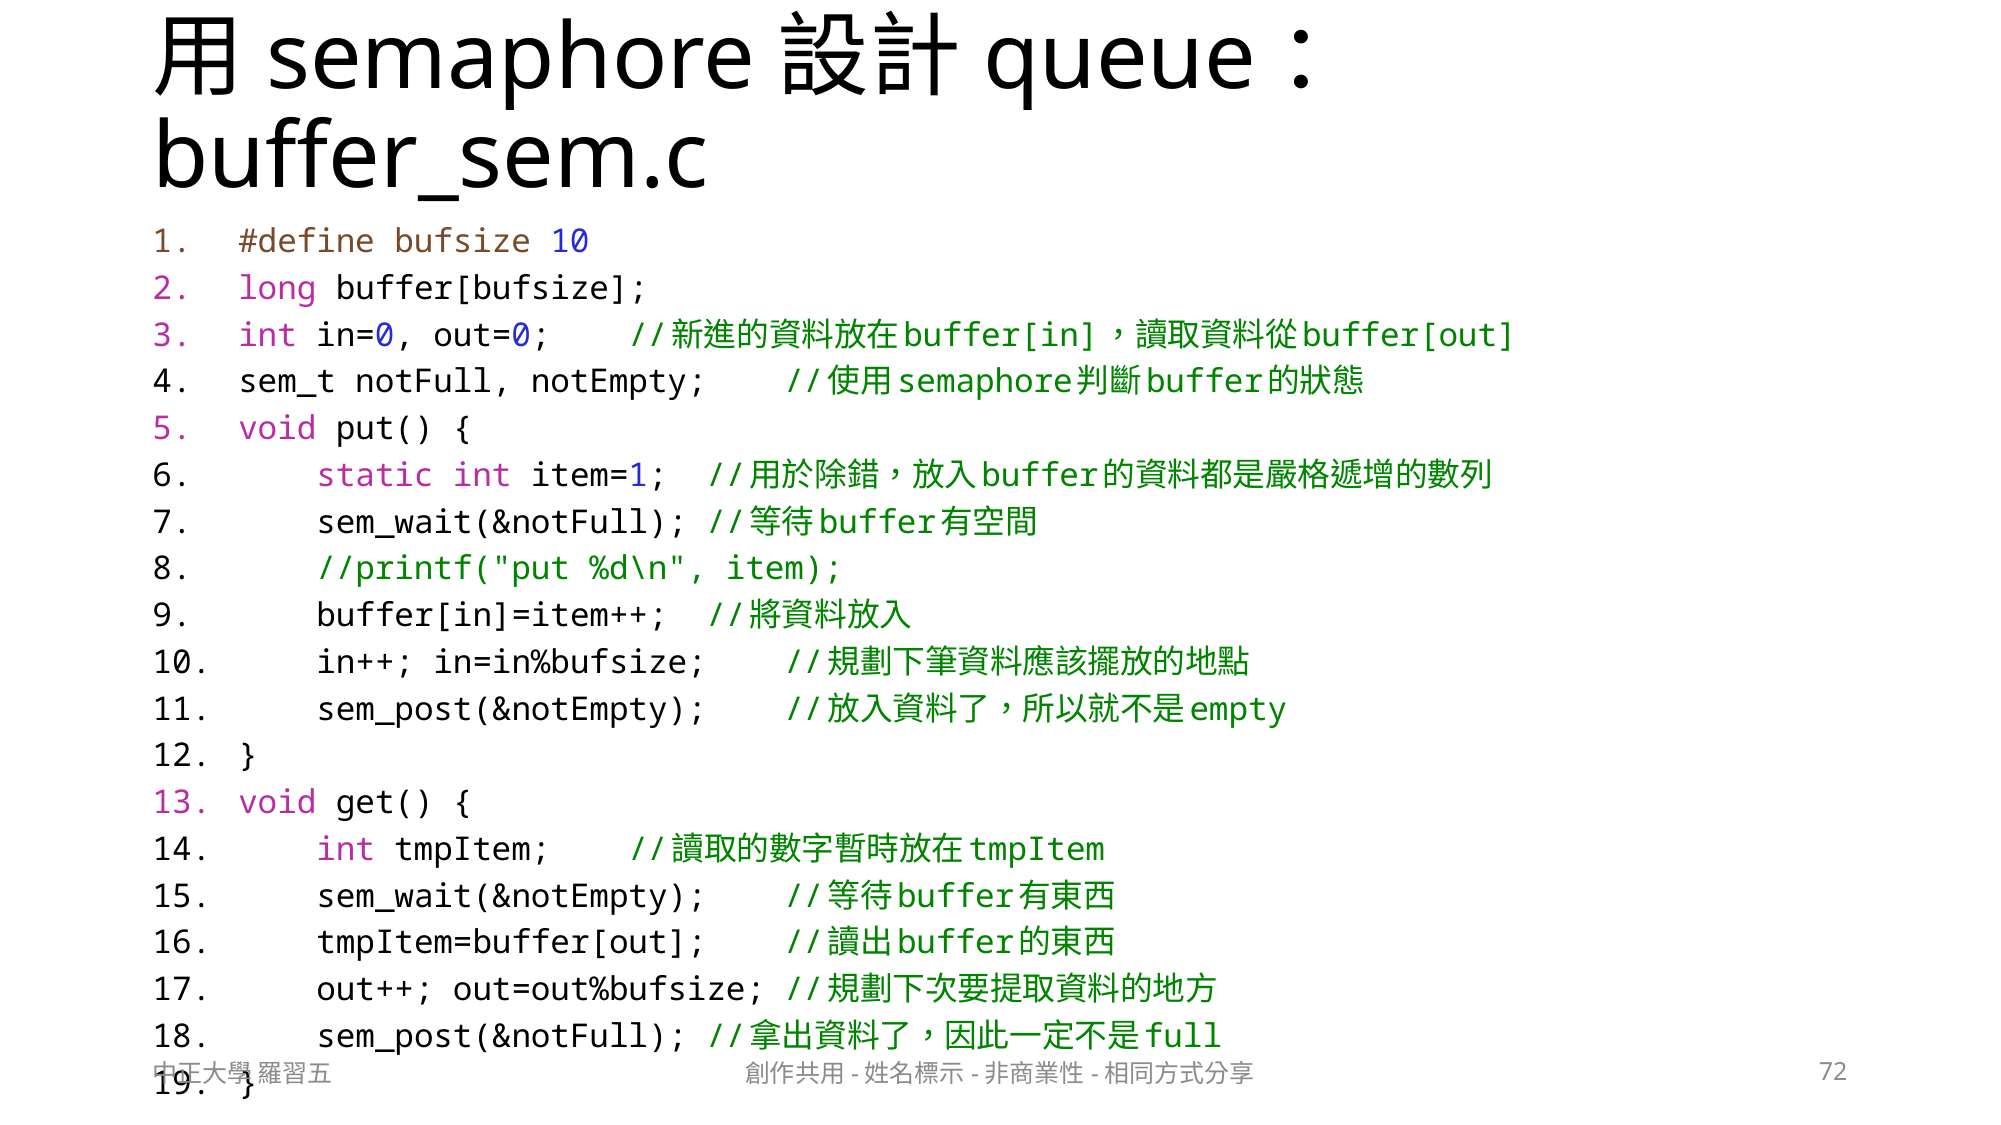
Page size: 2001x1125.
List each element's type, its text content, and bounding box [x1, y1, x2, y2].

slide_number 中正大學 羅習五 [137, 1042, 588, 1103]
title 用semaphore設計queue：buffer_sem.c [137, 0, 1863, 216]
list #define bufsize 10 long buffer[bufsize]; int in=0, out=0; //新進的資料放在buffer[in]，讀取資料從buffer[out] sem_t notFull, notEmpty; //使用semaphore判斷buffer的狀態 void put() { static int item=1; //用於除錯，放入buffer的資料都是嚴格遞增的數列 sem_wait(&notFull); //等待buffer有空間 //printf("put %d\n", item); buffer[in]=item++; //將資料放入 in++; in=in%bufsize; //規劃下筆資料應該擺放的地點 sem_post(&notEmpty); //放入資料了，所以就不是empty } void get() { int tmpItem; //讀取的數字暫時放在tmpItem sem_wait(&notEmpty); //等待buffer有東西 tmpItem=buffer[out]; //讀出buffer的東西 out++; out=out%bufsize; //規劃下次要提取資料的地方 sem_post(&notFull); //拿出資料了，因此一定不是full } [137, 216, 1863, 1125]
footer 創作共用-姓名標示-非商業性-相同方式分享 [662, 1042, 1338, 1103]
slide_number 72 [1412, 1042, 1863, 1103]
